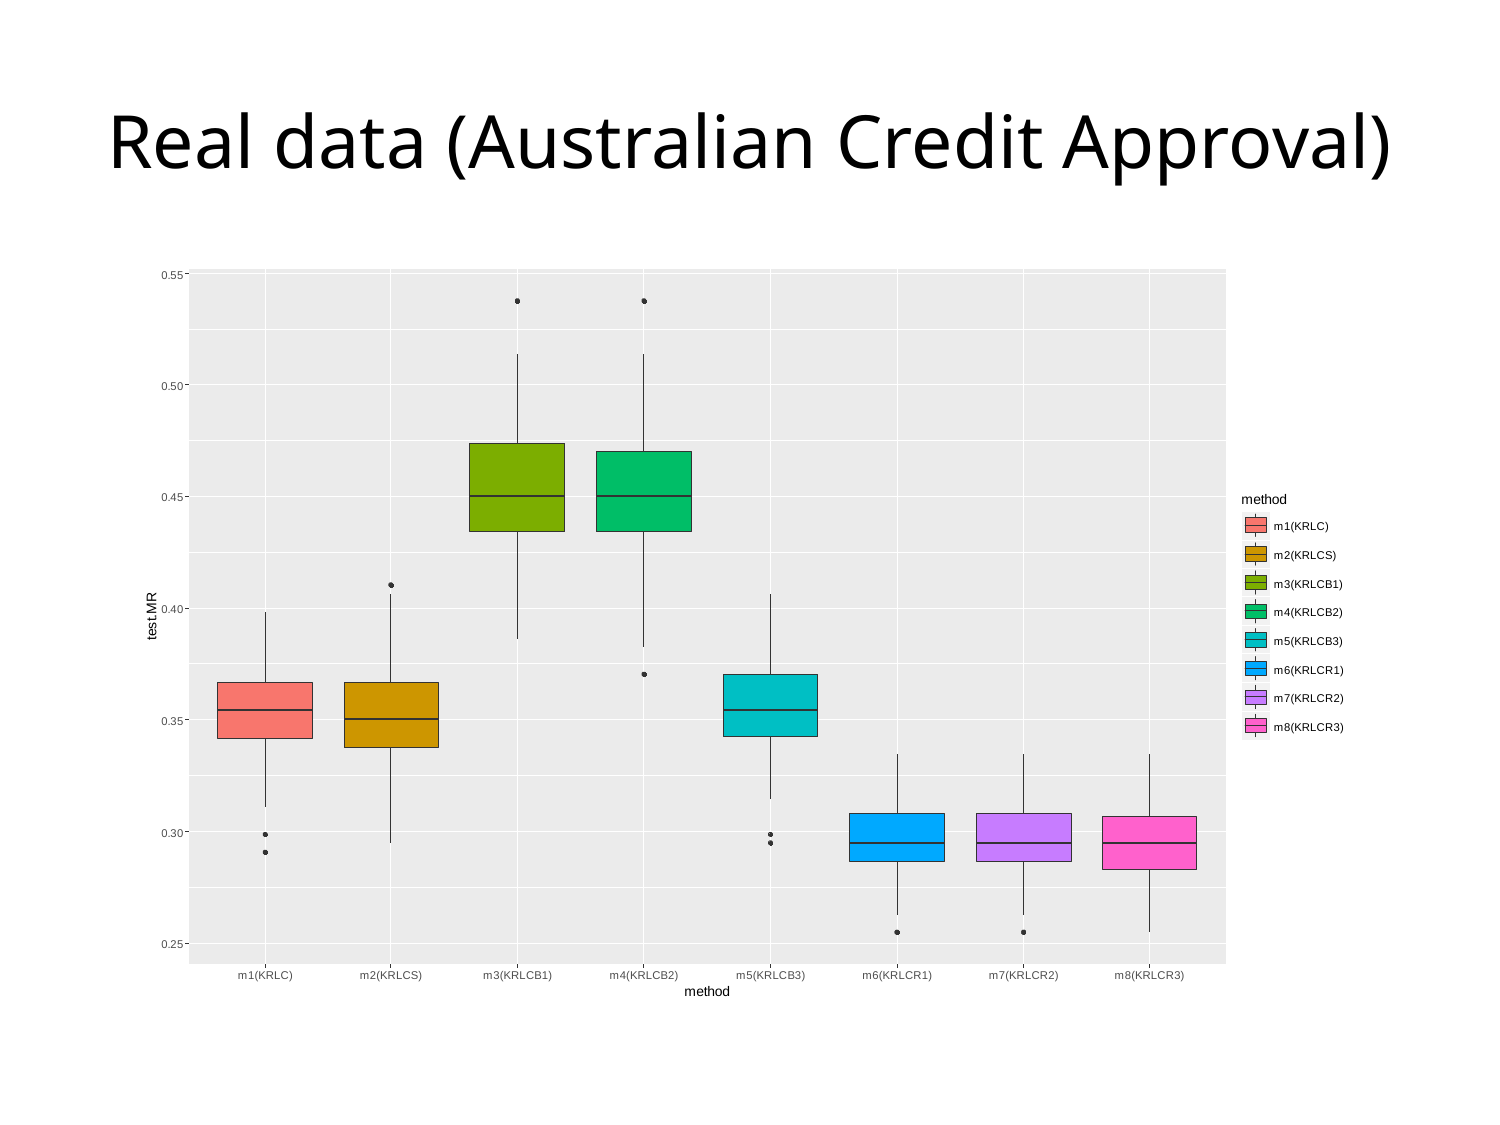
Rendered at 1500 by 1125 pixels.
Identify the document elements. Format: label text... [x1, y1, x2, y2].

title Real data (Australian Credit Approval) [75, 45, 1425, 233]
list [134, 262, 1366, 1006]
